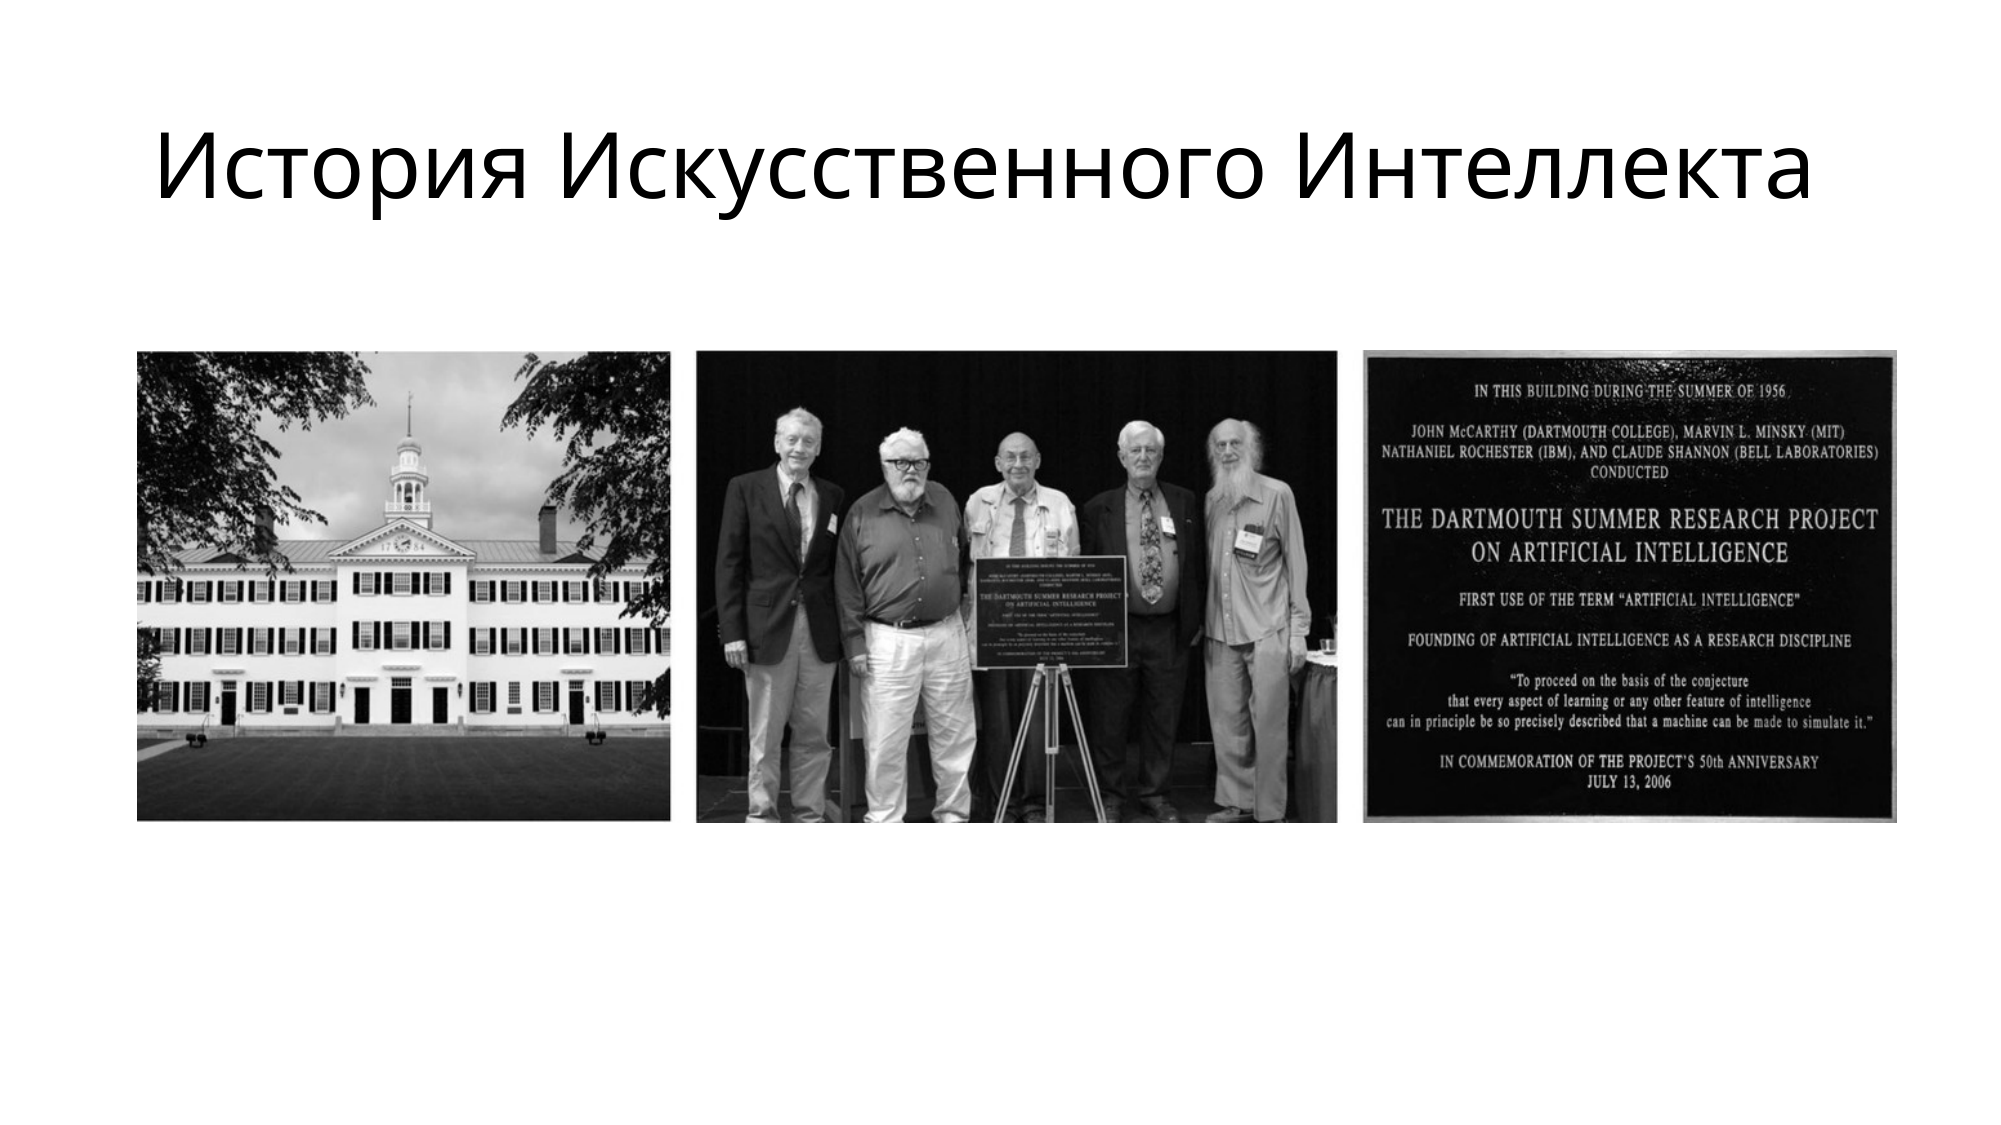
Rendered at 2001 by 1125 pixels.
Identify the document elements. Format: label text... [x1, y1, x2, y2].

title История Искусственного Интеллекта [137, 59, 1863, 278]
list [137, 350, 1897, 823]
